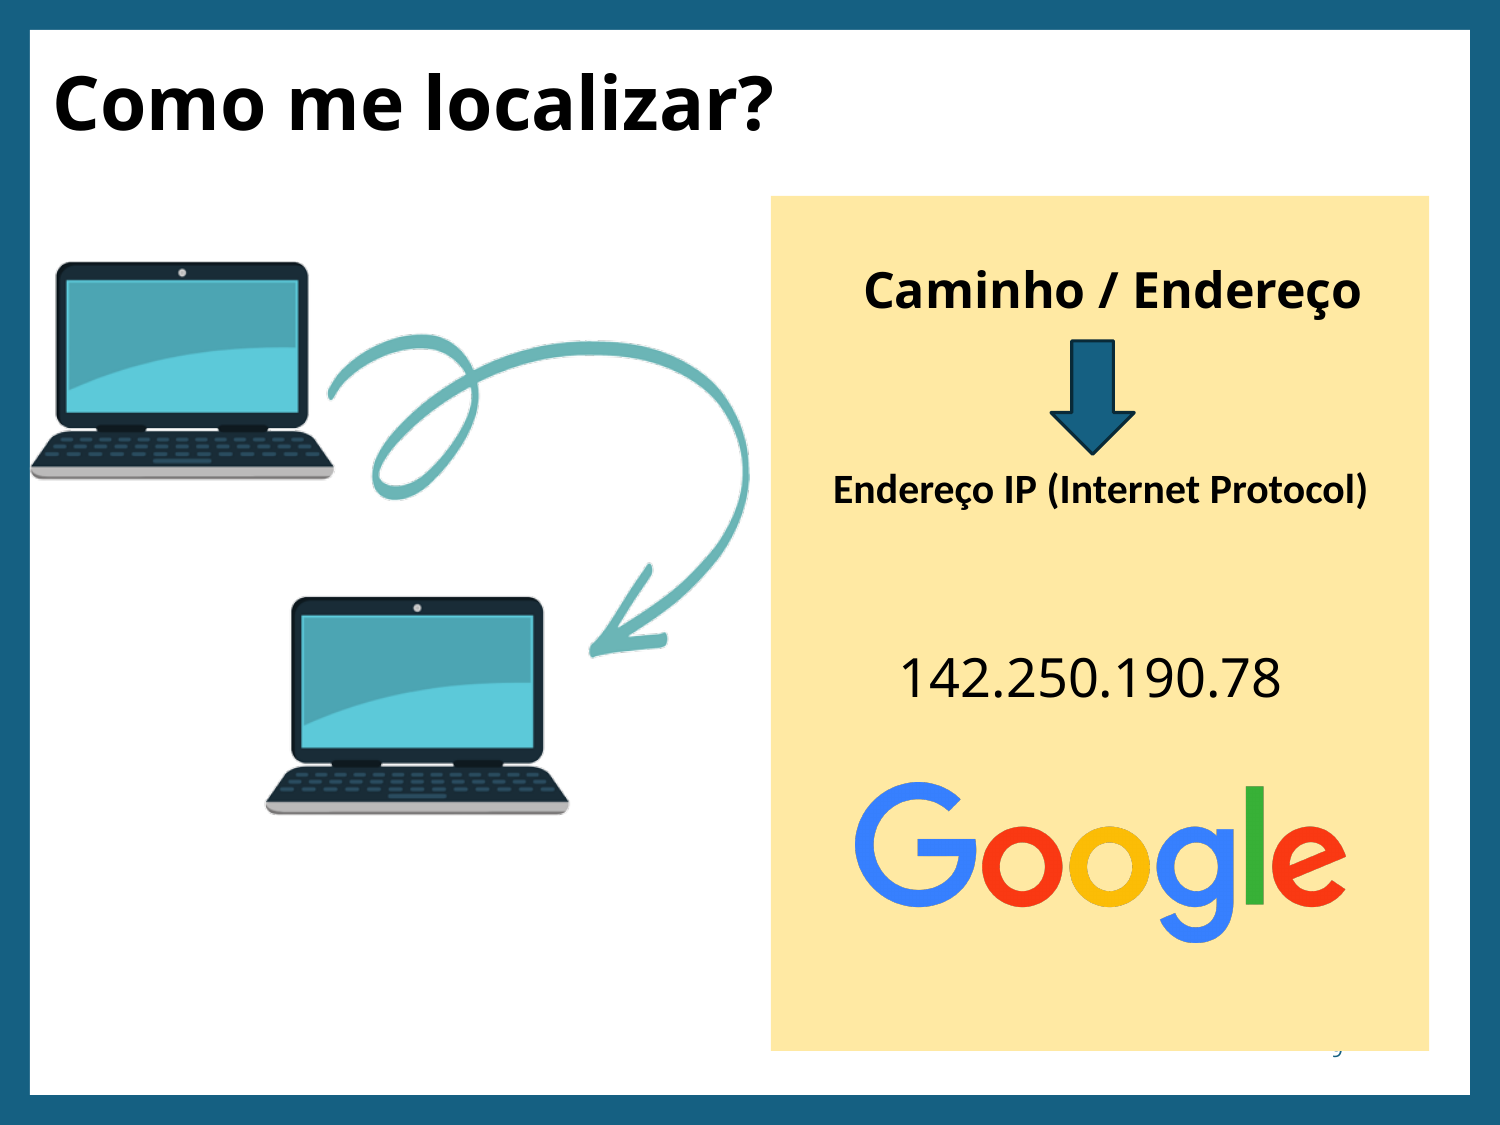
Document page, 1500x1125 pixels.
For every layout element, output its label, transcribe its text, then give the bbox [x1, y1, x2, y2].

slide_number 9 [1147, 1052, 1358, 1081]
text_box [1049, 339, 1136, 456]
text_box Endereço IP (Internet Protocol) [811, 454, 1390, 520]
picture [855, 782, 1347, 944]
picture [29, 261, 751, 816]
text_box Caminho / Endereço [848, 250, 1399, 326]
text_box 142.250.190.78 [883, 635, 1399, 716]
text_box [769, 194, 1431, 1052]
title Como me localizar? [37, 36, 1253, 177]
